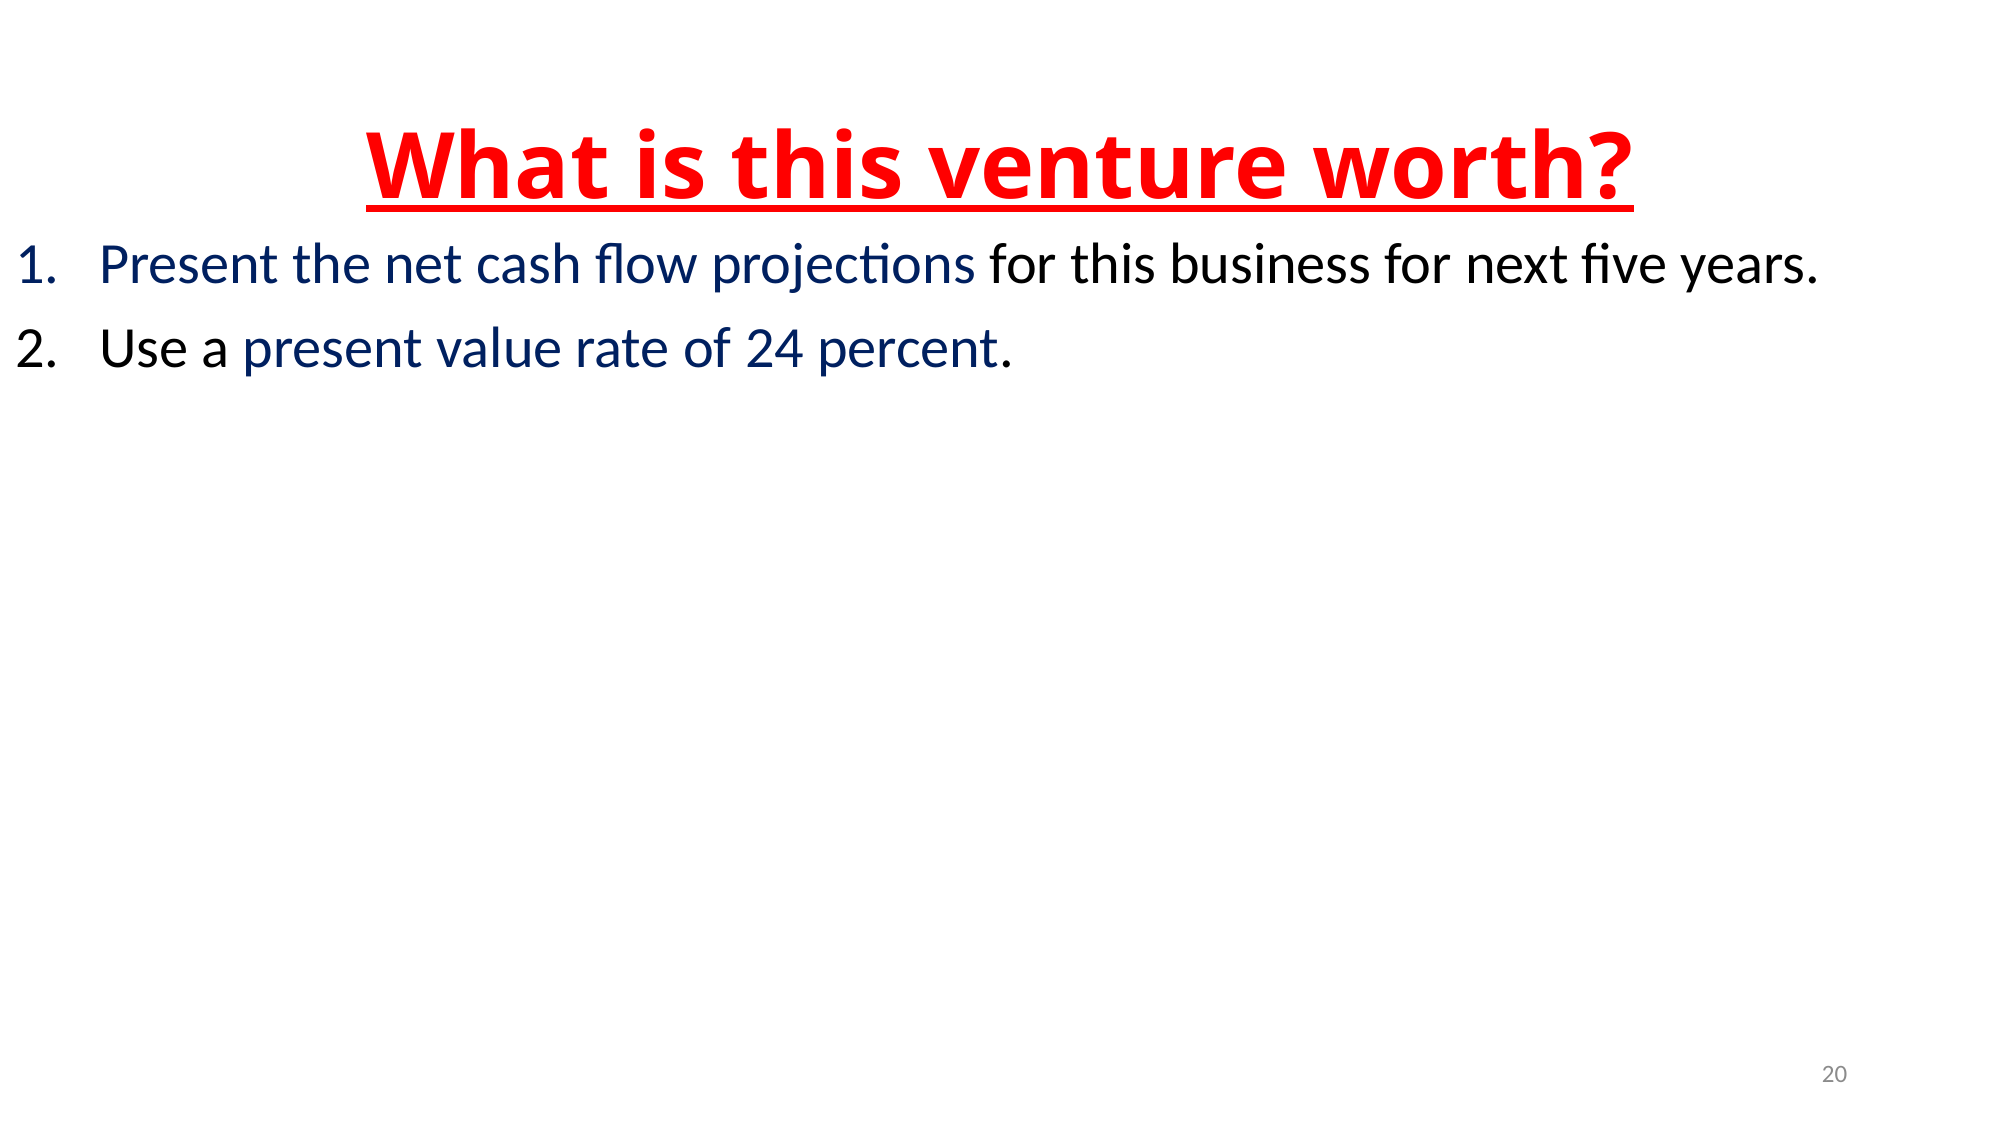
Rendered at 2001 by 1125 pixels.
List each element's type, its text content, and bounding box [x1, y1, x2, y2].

list Present the net cash flow projections for this business for next five years. Use a present value rate of 24 percent. [0, 226, 2000, 1125]
slide_number 20 [1412, 1042, 1863, 1103]
title What is this venture worth? [137, 59, 1863, 226]
